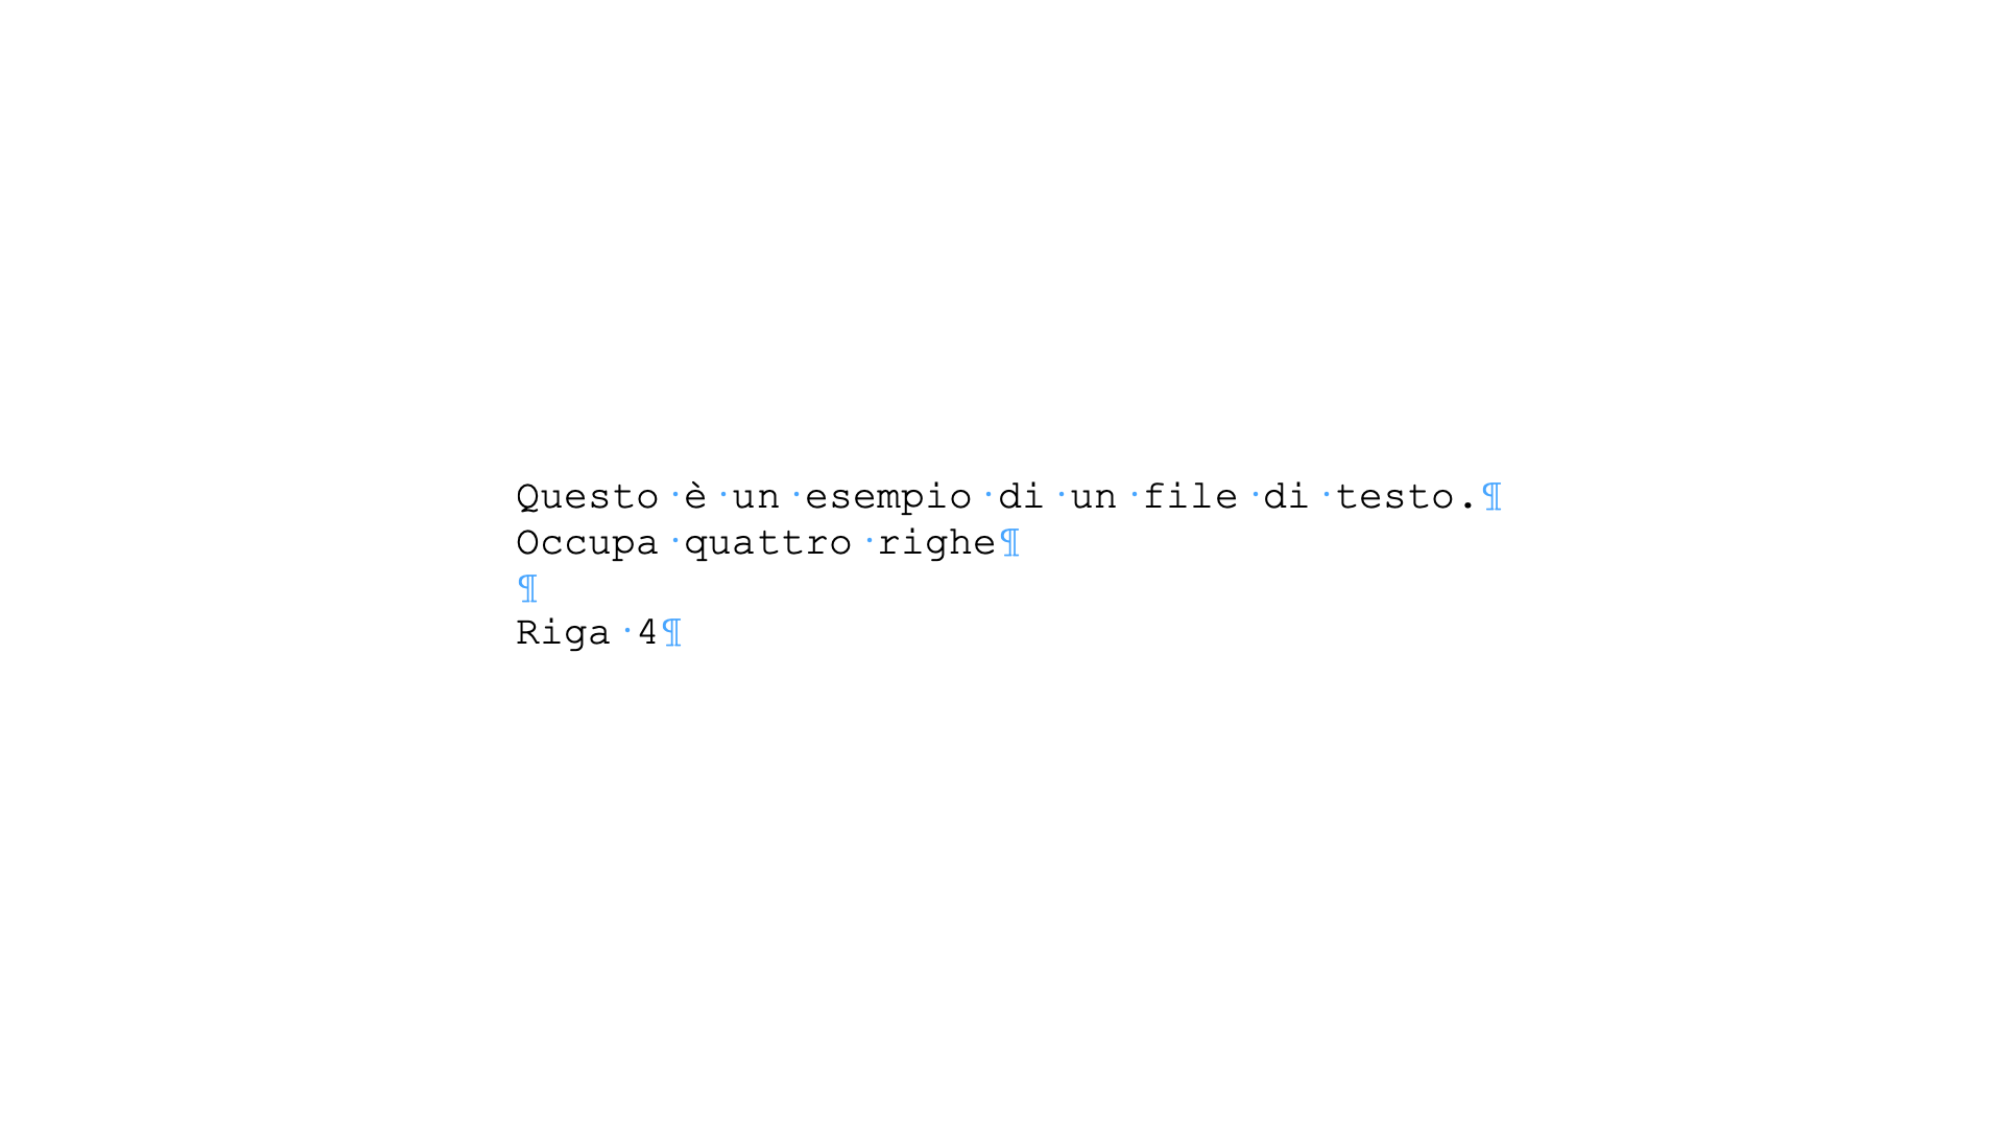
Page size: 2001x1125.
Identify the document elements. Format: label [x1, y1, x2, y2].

picture [472, 449, 1528, 675]
